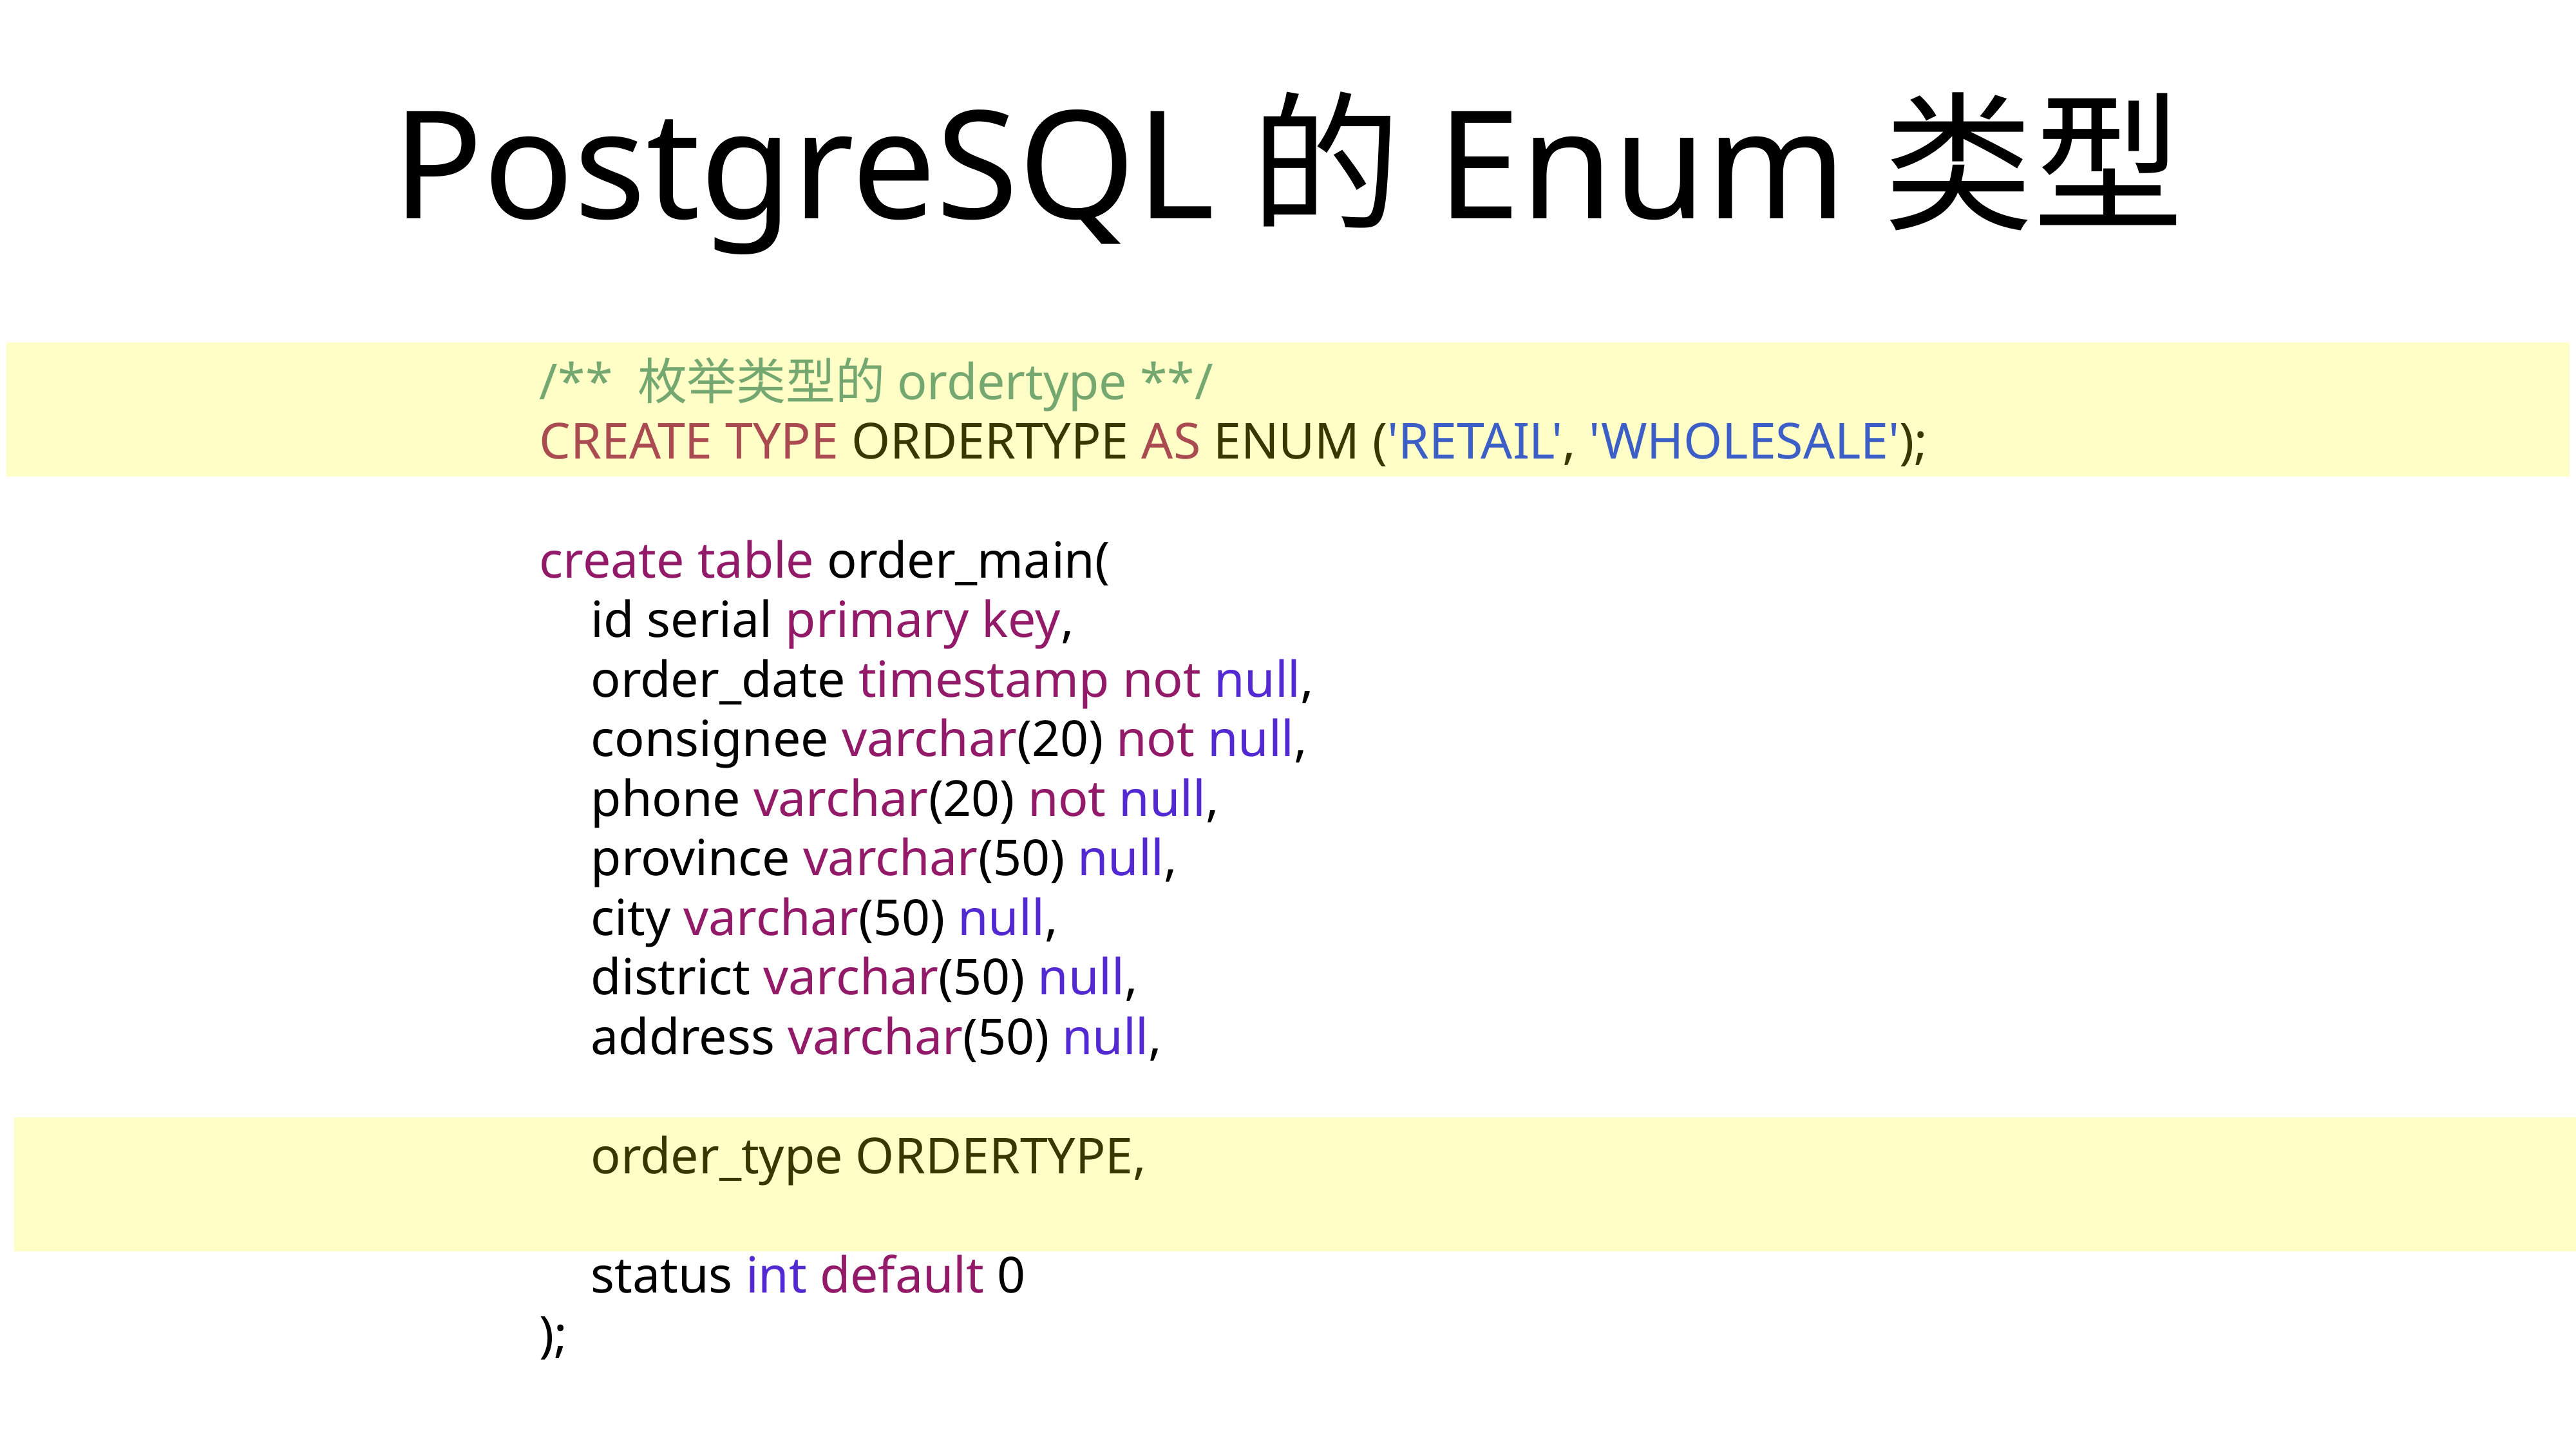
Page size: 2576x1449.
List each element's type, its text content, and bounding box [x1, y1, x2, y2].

text_box [6, 342, 2570, 477]
text_box [14, 1117, 2576, 1252]
title PostgreSQL的Enum类型 [178, 37, 2398, 279]
text_box /** 枚举类型的ordertype **/ CREATE TYPE ORDERTYPE AS ENUM ('RETAIL', 'WHOLESALE'); create table order_main( id serial primary key, order_date timestamp not null, consignee varchar(20) not null, phone varchar(20) not null, province varchar(50) null, city varchar(50) null, district varchar(50) null, address varchar(50) null, order_type ORDERTYPE, status int default 0 ); [534, 477, 1934, 1117]
text_box /** 枚举类型的ordertype **/ CREATE TYPE ORDERTYPE AS ENUM ('RETAIL', 'WHOLESALE'); create table order_main( id serial primary key, order_date timestamp not null, consignee varchar(20) not null, phone varchar(20) not null, province varchar(50) null, city varchar(50) null, district varchar(50) null, address varchar(50) null, order_type ORDERTYPE, status int default 0 ); [534, 1252, 1934, 1368]
